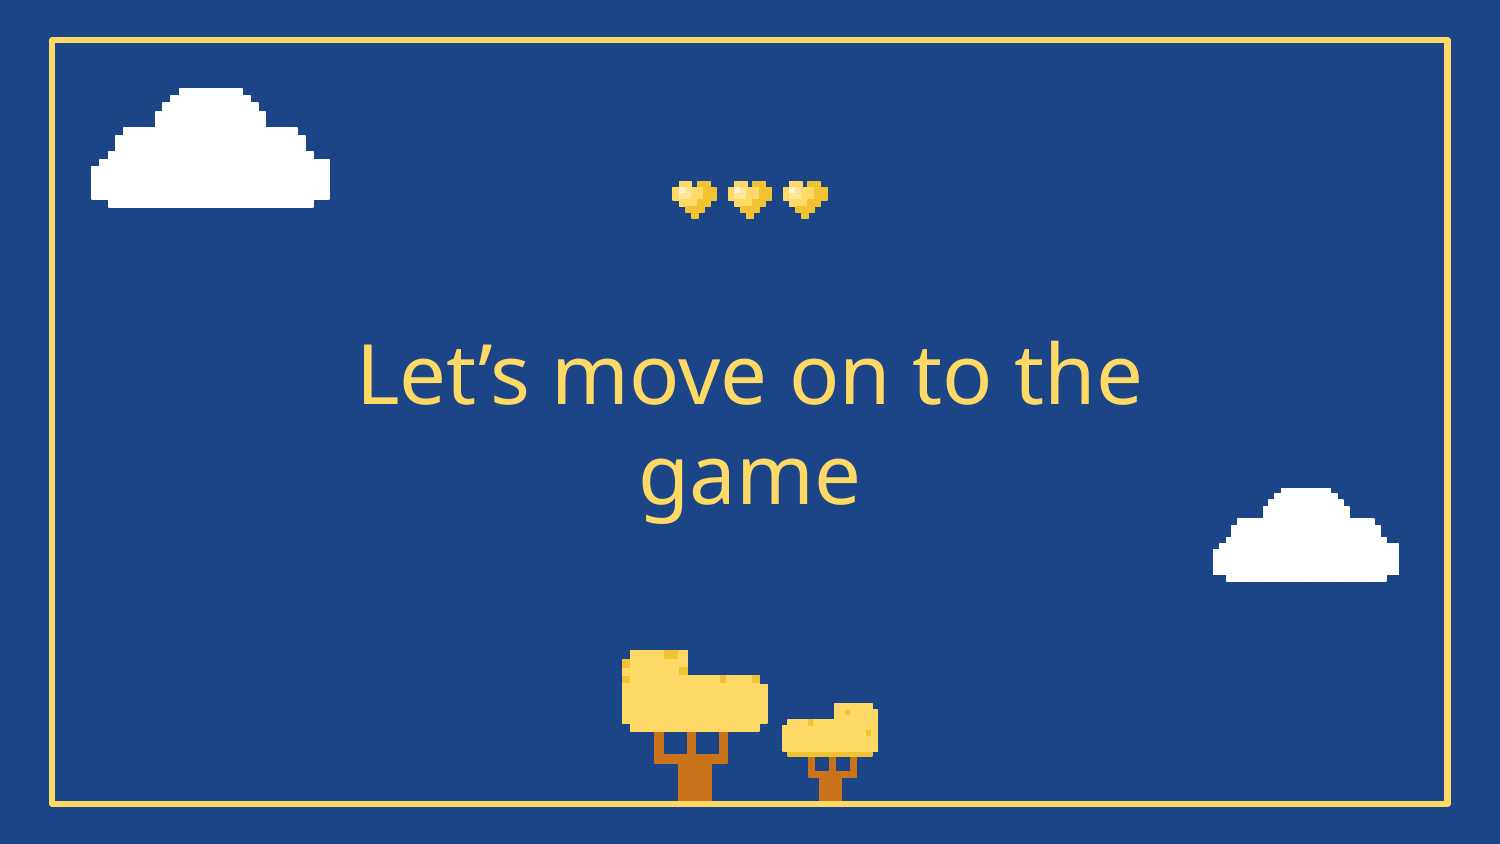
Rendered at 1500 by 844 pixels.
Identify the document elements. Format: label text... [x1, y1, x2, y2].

title Let’s move on to the game [297, 207, 1203, 635]
